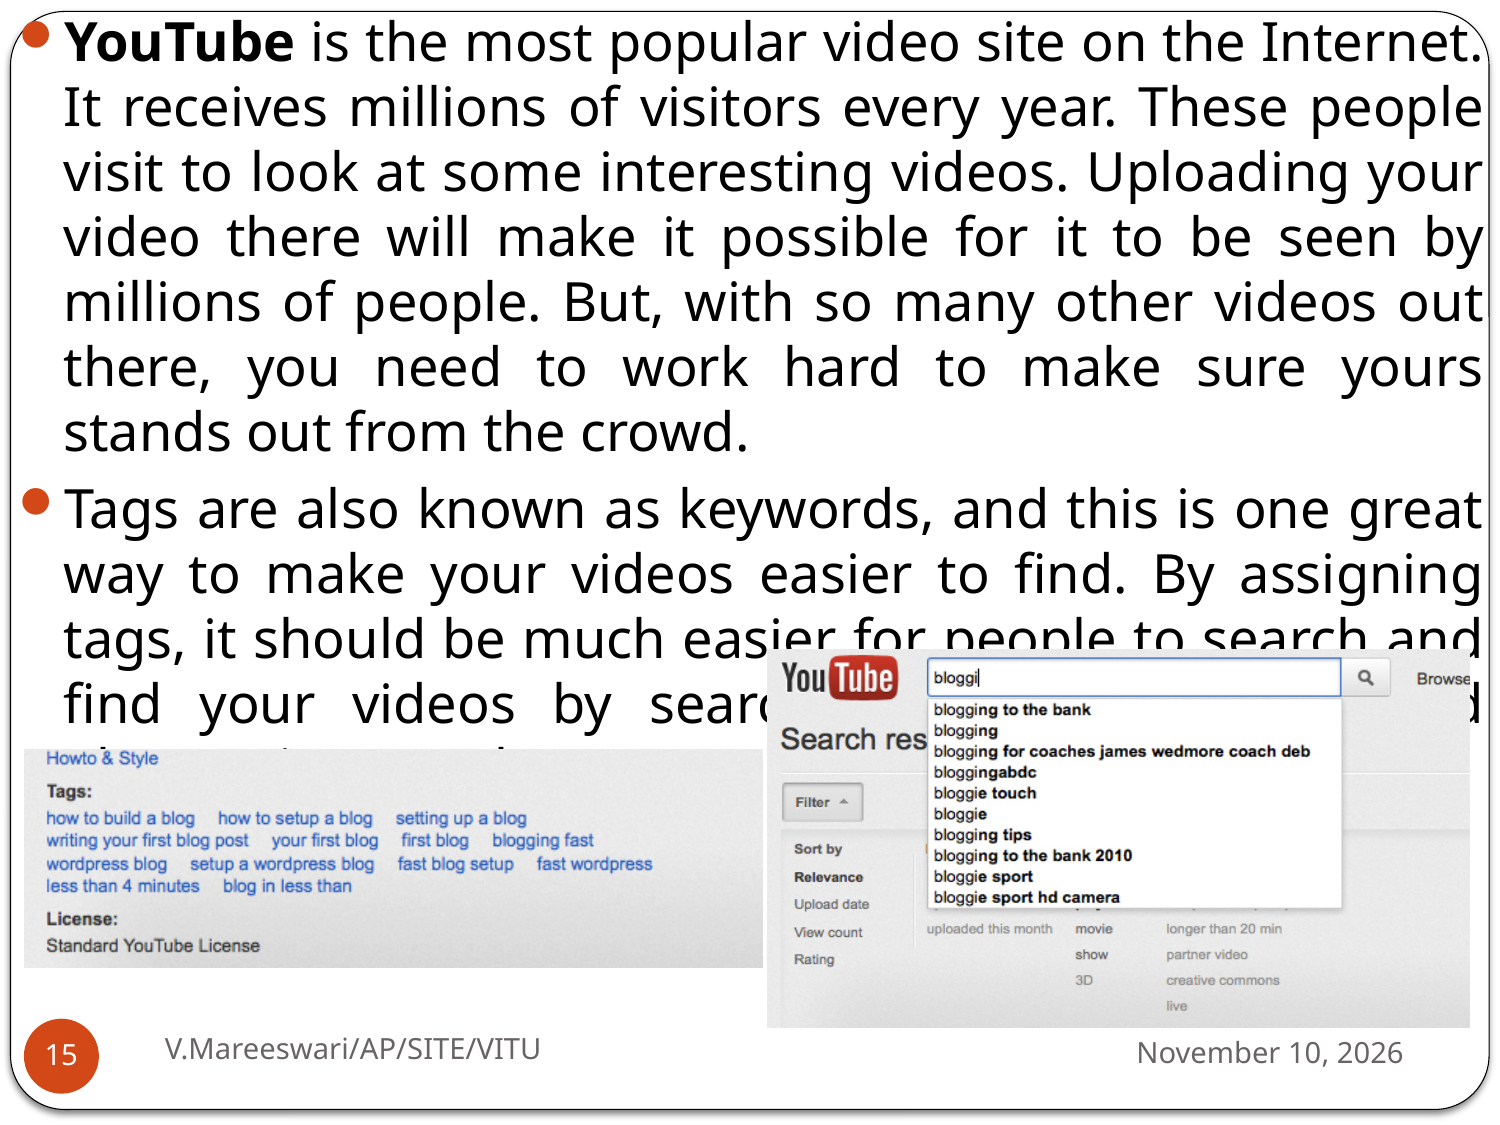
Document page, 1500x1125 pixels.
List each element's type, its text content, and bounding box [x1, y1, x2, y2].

list YouTube is the most popular video site on the Internet. It receives millions of visitors every year. These people visit to look at some interesting videos. Uploading your video there will make it possible for it to be seen by millions of people. But, with so many other videos out there, you need to work hard to make sure yours stands out from the crowd. Tags are also known as keywords, and this is one great way to make your videos easier to find. By assigning tags, it should be much easier for people to search and find your videos by searching for various keyword phrases in YouTube. [3, 0, 1500, 751]
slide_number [1012, 1037, 1419, 1094]
picture [766, 648, 1470, 1028]
footer V.Mareeswari/AP/SITE/VITU [150, 1012, 800, 1088]
slide_number 15 [23, 1018, 99, 1094]
picture [24, 749, 763, 968]
